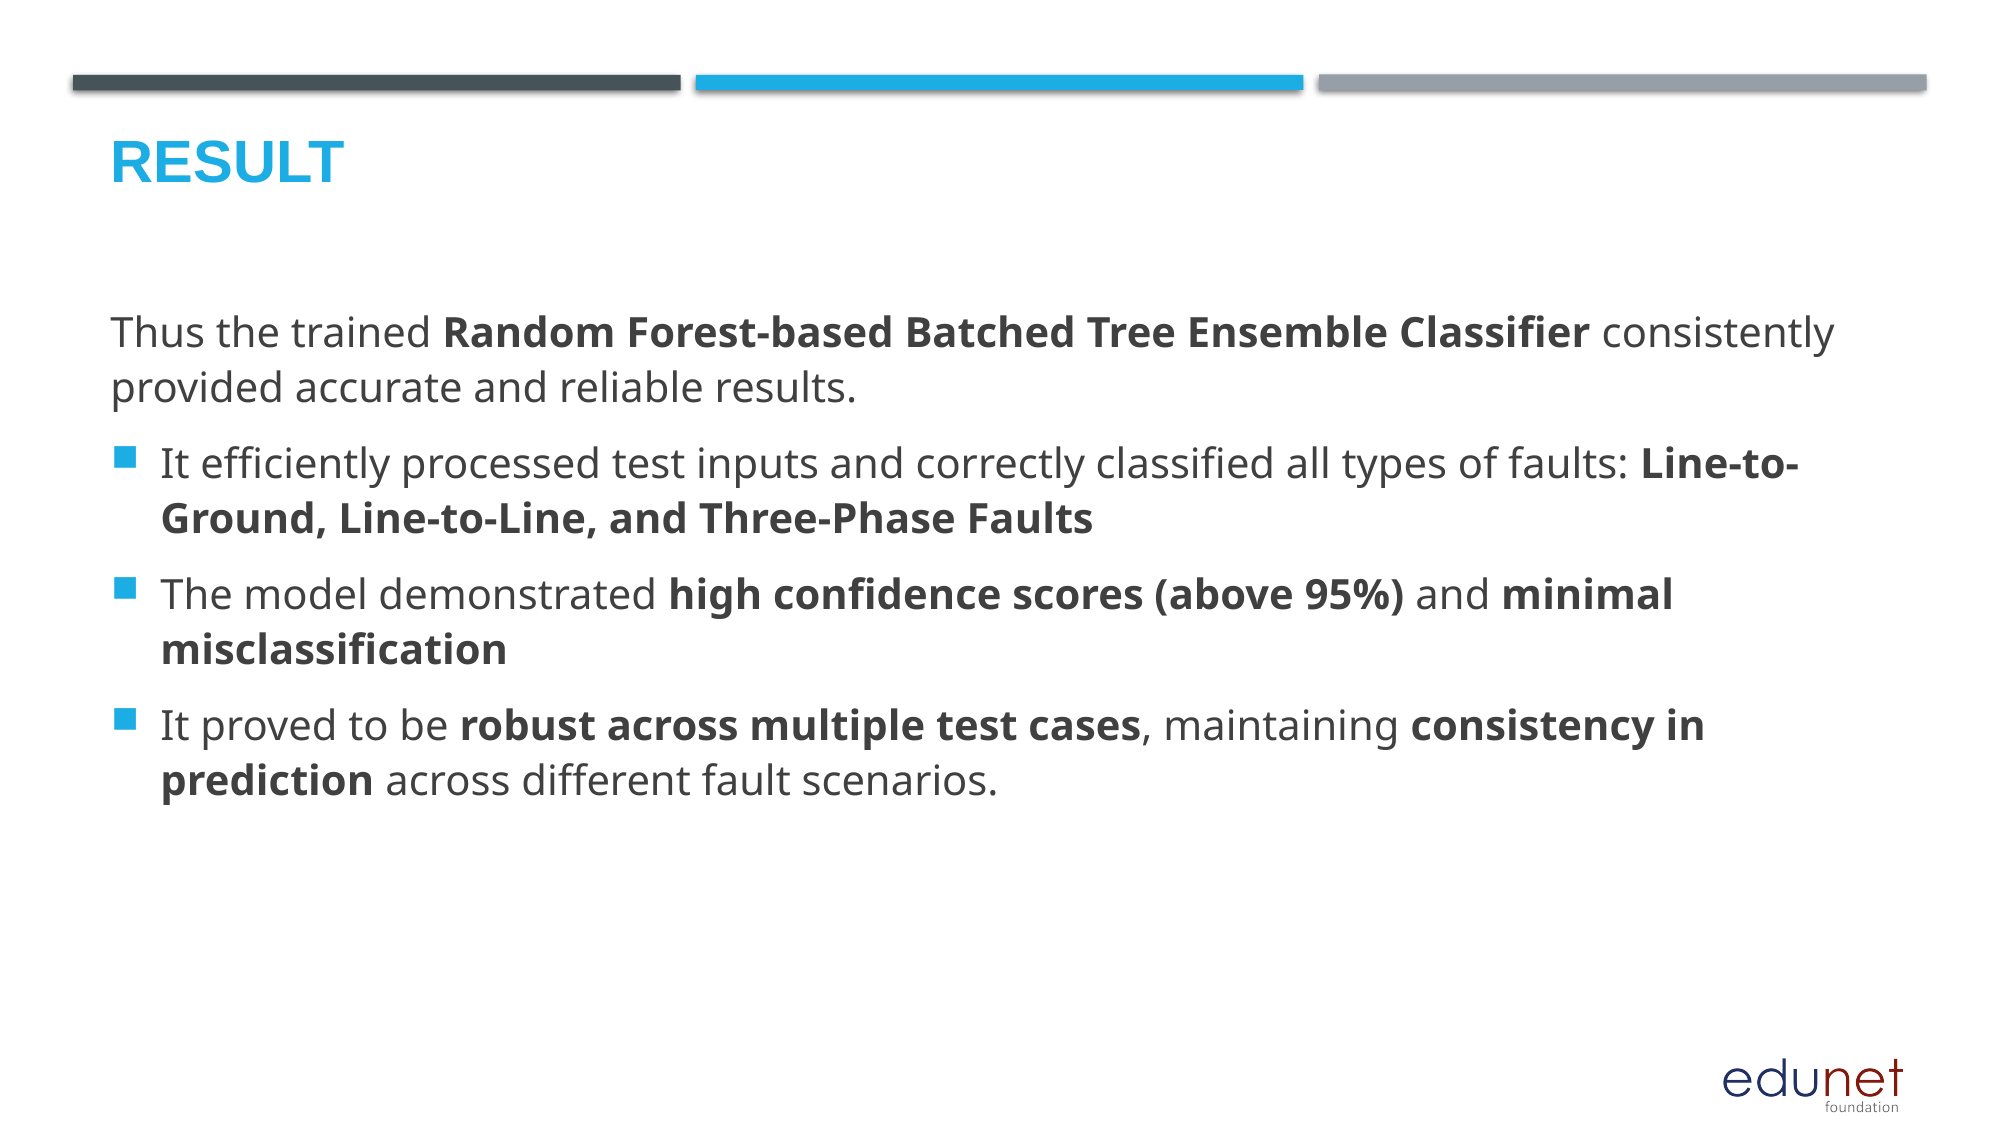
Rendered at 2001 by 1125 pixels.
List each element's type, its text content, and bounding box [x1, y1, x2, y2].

picture [1719, 1056, 1905, 1116]
list Thus the trained Random Forest-based Batched Tree Ensemble Classifier consistently provided accurate and reliable results. It efficiently processed test inputs and correctly classified all types of faults: Line-to-Ground, Line-to-Line, and Three-Phase Faults The model demonstrated high confidence scores (above 95%) and minimal misclassification It proved to be robust across multiple test cases, maintaining consistency in prediction across different fault scenarios. [95, 213, 1905, 981]
title Result [95, 115, 1905, 203]
